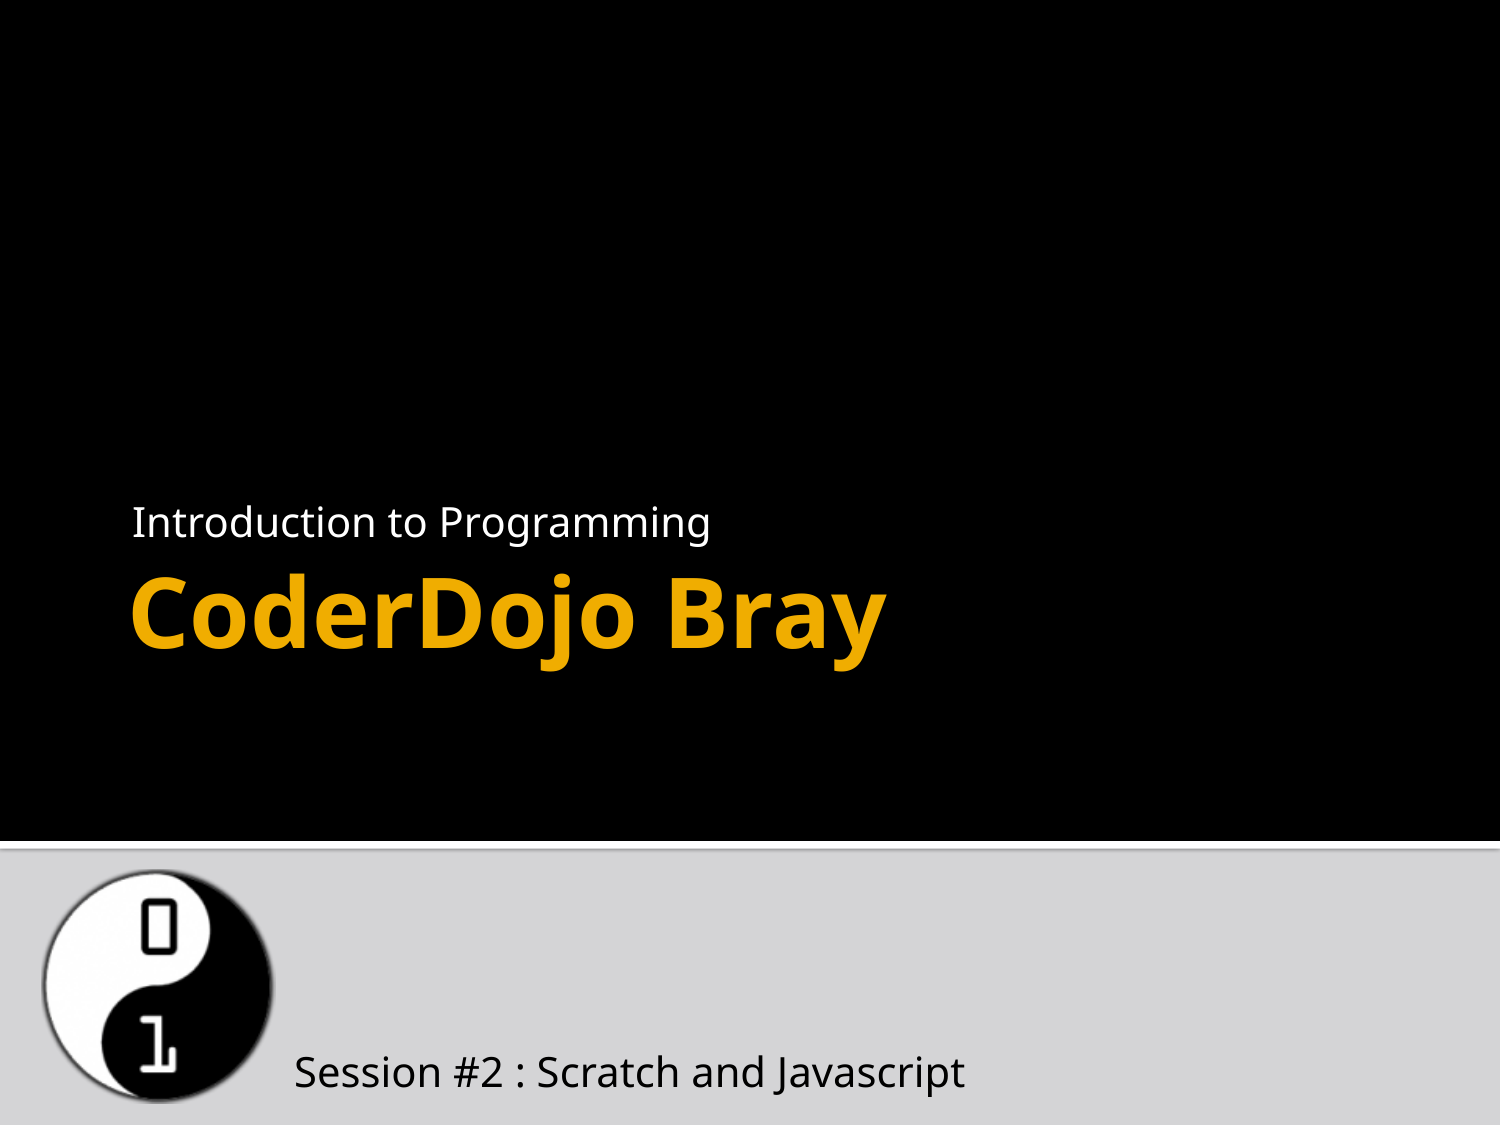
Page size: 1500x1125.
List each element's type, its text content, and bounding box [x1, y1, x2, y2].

title CoderDojo Bray [112, 550, 1438, 825]
text_box Session #2 : Scratch and Javascript [280, 1038, 992, 1104]
subtitle Introduction to Programming [112, 299, 1438, 546]
picture [41, 869, 276, 1105]
